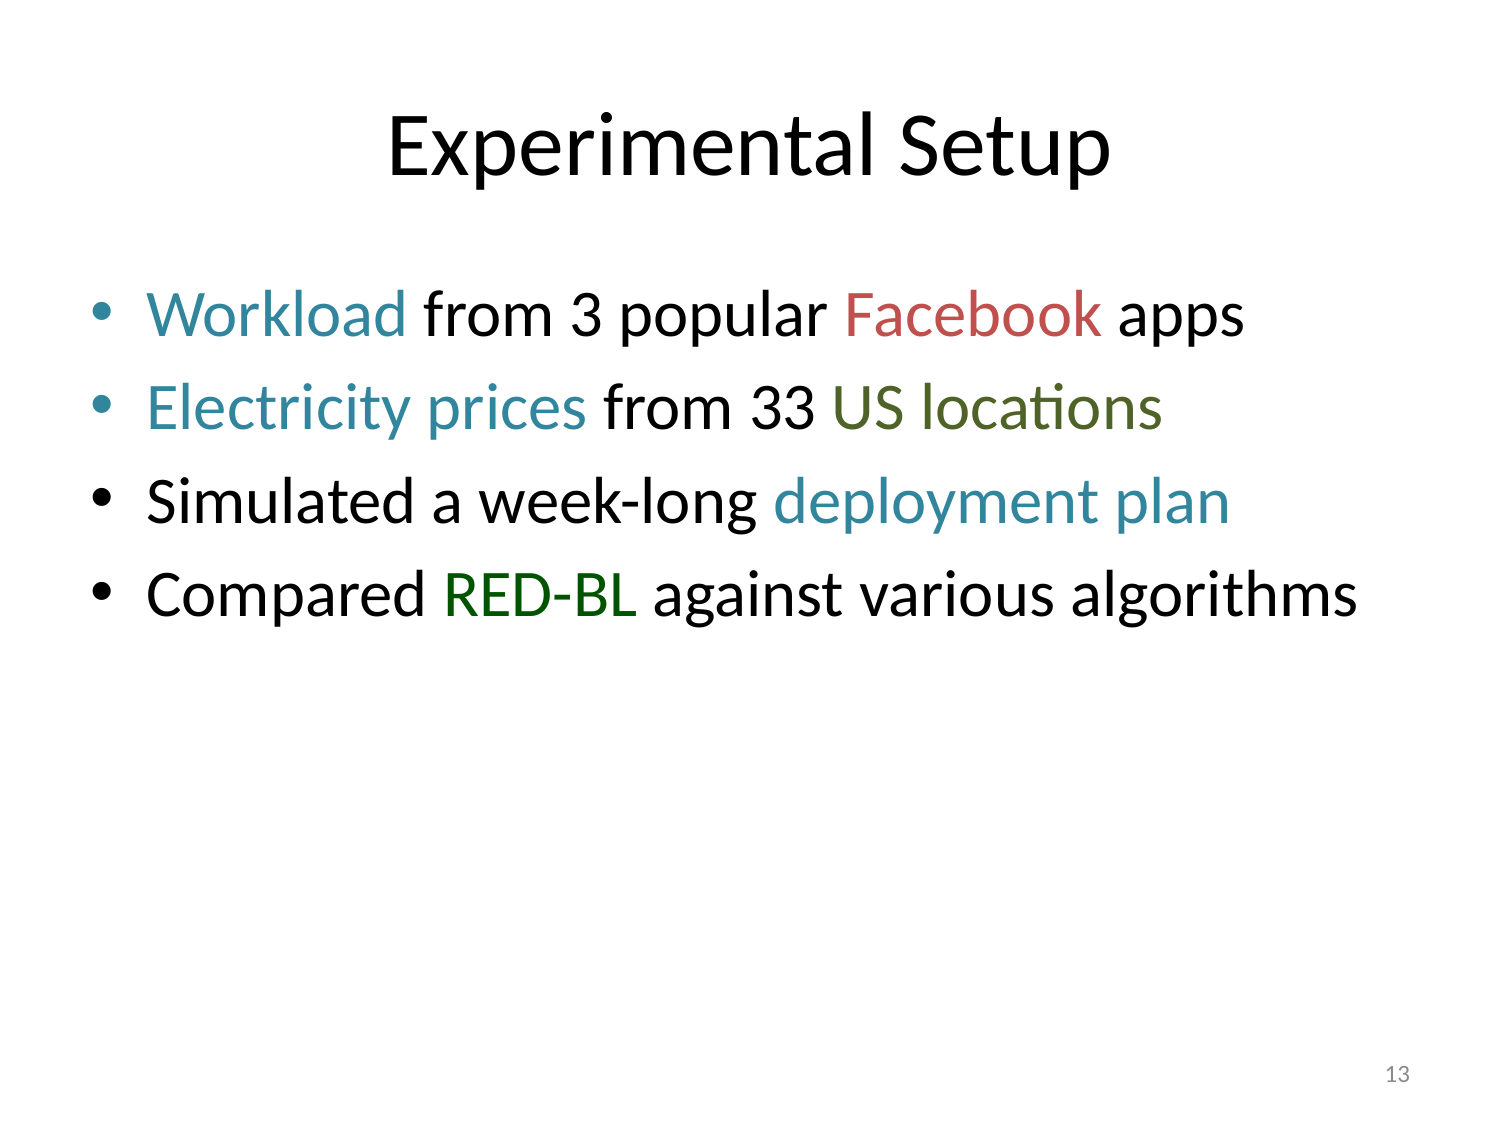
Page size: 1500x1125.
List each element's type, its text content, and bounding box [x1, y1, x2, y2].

list Workload from 3 popular Facebook apps Electricity prices from 33 US locations Simulated a week-long deployment plan Compared RED-BL against various algorithms [75, 262, 1425, 1005]
title Experimental Setup [75, 45, 1425, 233]
slide_number 13 [1074, 1042, 1425, 1103]
